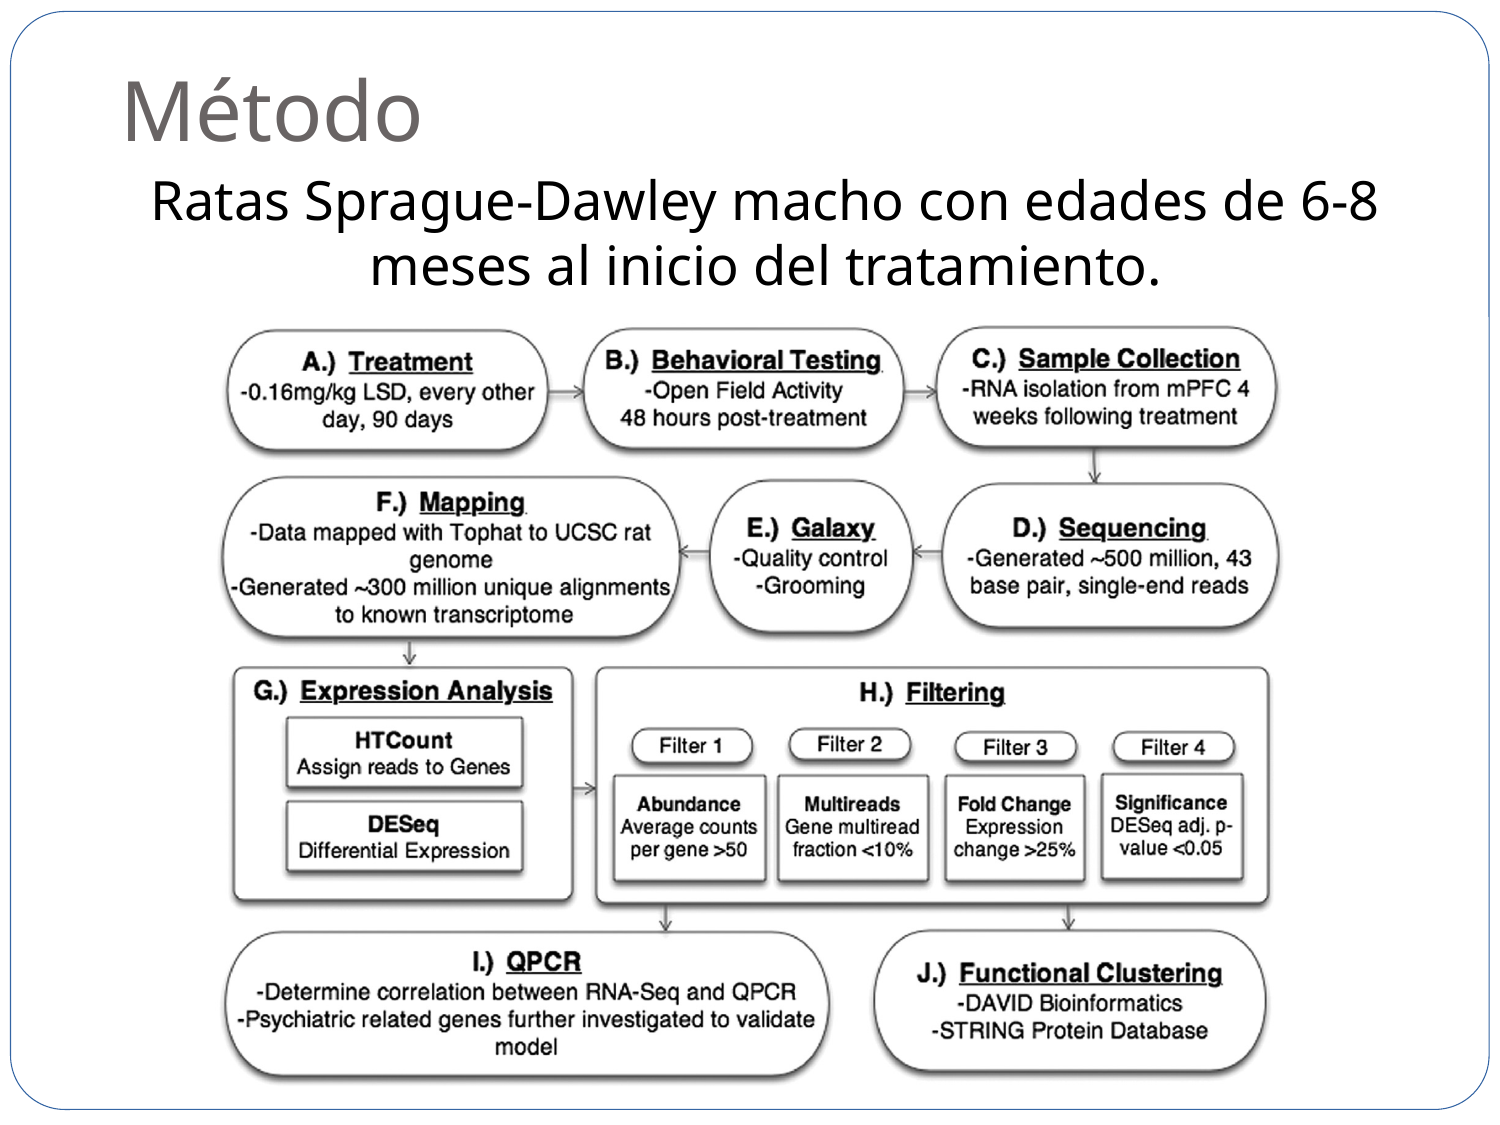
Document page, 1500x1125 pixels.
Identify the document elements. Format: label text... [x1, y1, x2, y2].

title Método [111, 46, 1388, 159]
text_box Ratas Sprague-Dawley macho con edades de 6-8 meses al inicio del tratamiento. [91, 159, 1441, 304]
picture [214, 322, 1286, 1087]
